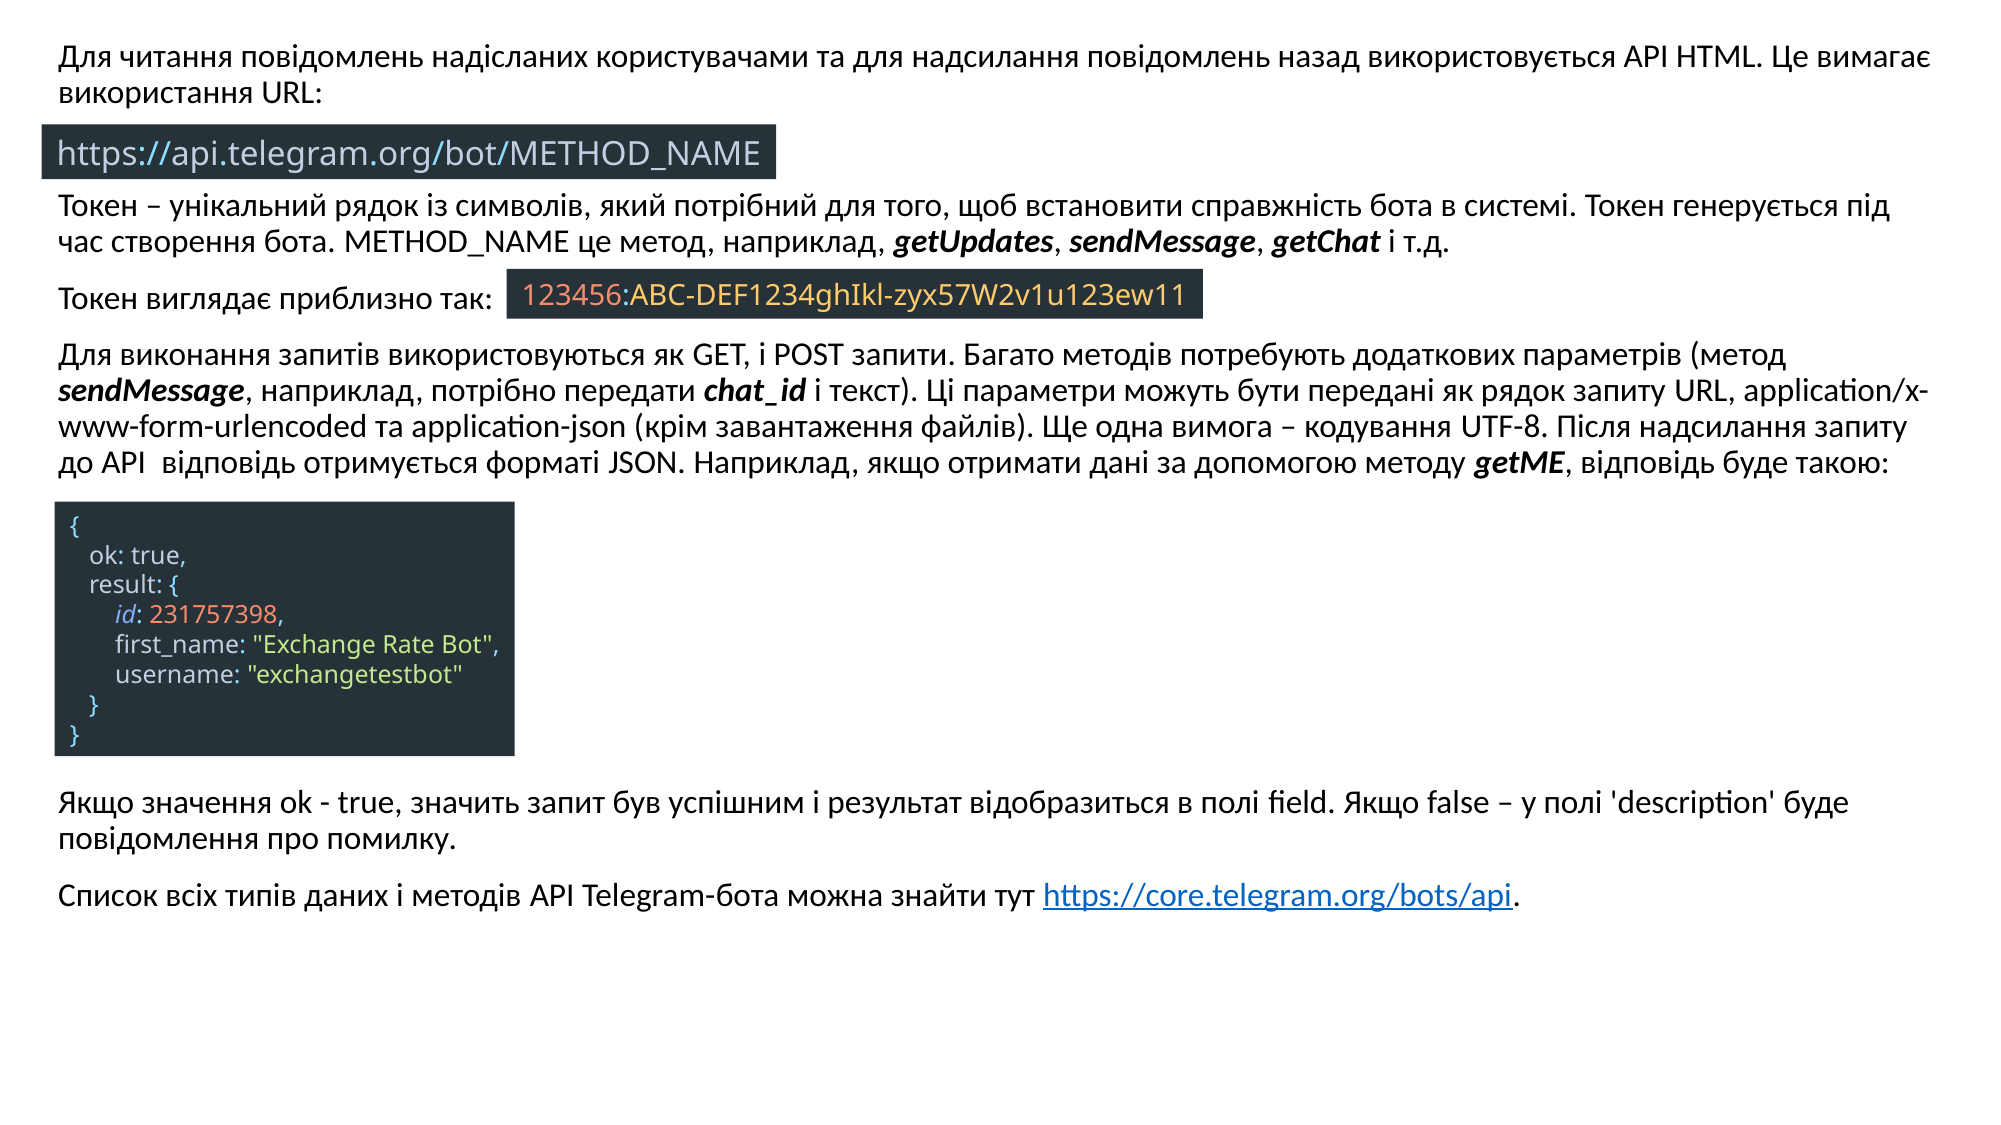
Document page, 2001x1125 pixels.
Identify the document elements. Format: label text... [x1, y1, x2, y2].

text_box 123456:ABC-DEF1234ghIkl-zyx57W2v1u123ew11 [506, 268, 1203, 319]
text_box https://api.telegram.org/bot/METHOD_NAME [41, 124, 777, 180]
text_box { ok: true, result: { id: 231757398, first_name: "Exchange Rate Bot", username: "exchangetestbot" } } [54, 501, 515, 757]
list Для читання повідомлень надісланих користувачами та для надсилання повідомлень назад використовується API HTML. Це вимагає використання URL: Токен – унікальний рядок із символів, який потрібний для того, щоб встановити справжність бота в системі. Токен генерується під час створення бота. METHOD_NAME це метод, наприклад, getUpdates, sendMessage, getChat і т.д. Токен виглядає приблизно так: Для виконання запитів використовуються як GET, і POST запити. Багато методів потребують додаткових параметрів (метод sendMessage, наприклад, потрібно передати chat_id і текст). Ці параметри можуть бути передані як рядок запиту URL, application/x-www-form-urlencoded та application-json (крім завантаження файлів). Ще одна вимога – кодування UTF-8. Після надсилання запиту до API відповідь отримується форматі JSON. Наприклад, якщо отримати дані за допомогою методу getME, відповідь буде такою: Якщо значення ok - true, значить запит був успішним і результат відобразиться в полі field. Якщо false – у полі 'description' буде повідомлення про помилку. Список всіх типів даних і методів API Telegram-бота можна знайти тут https://core.telegram.org/bots/api. [43, 31, 1955, 1079]
